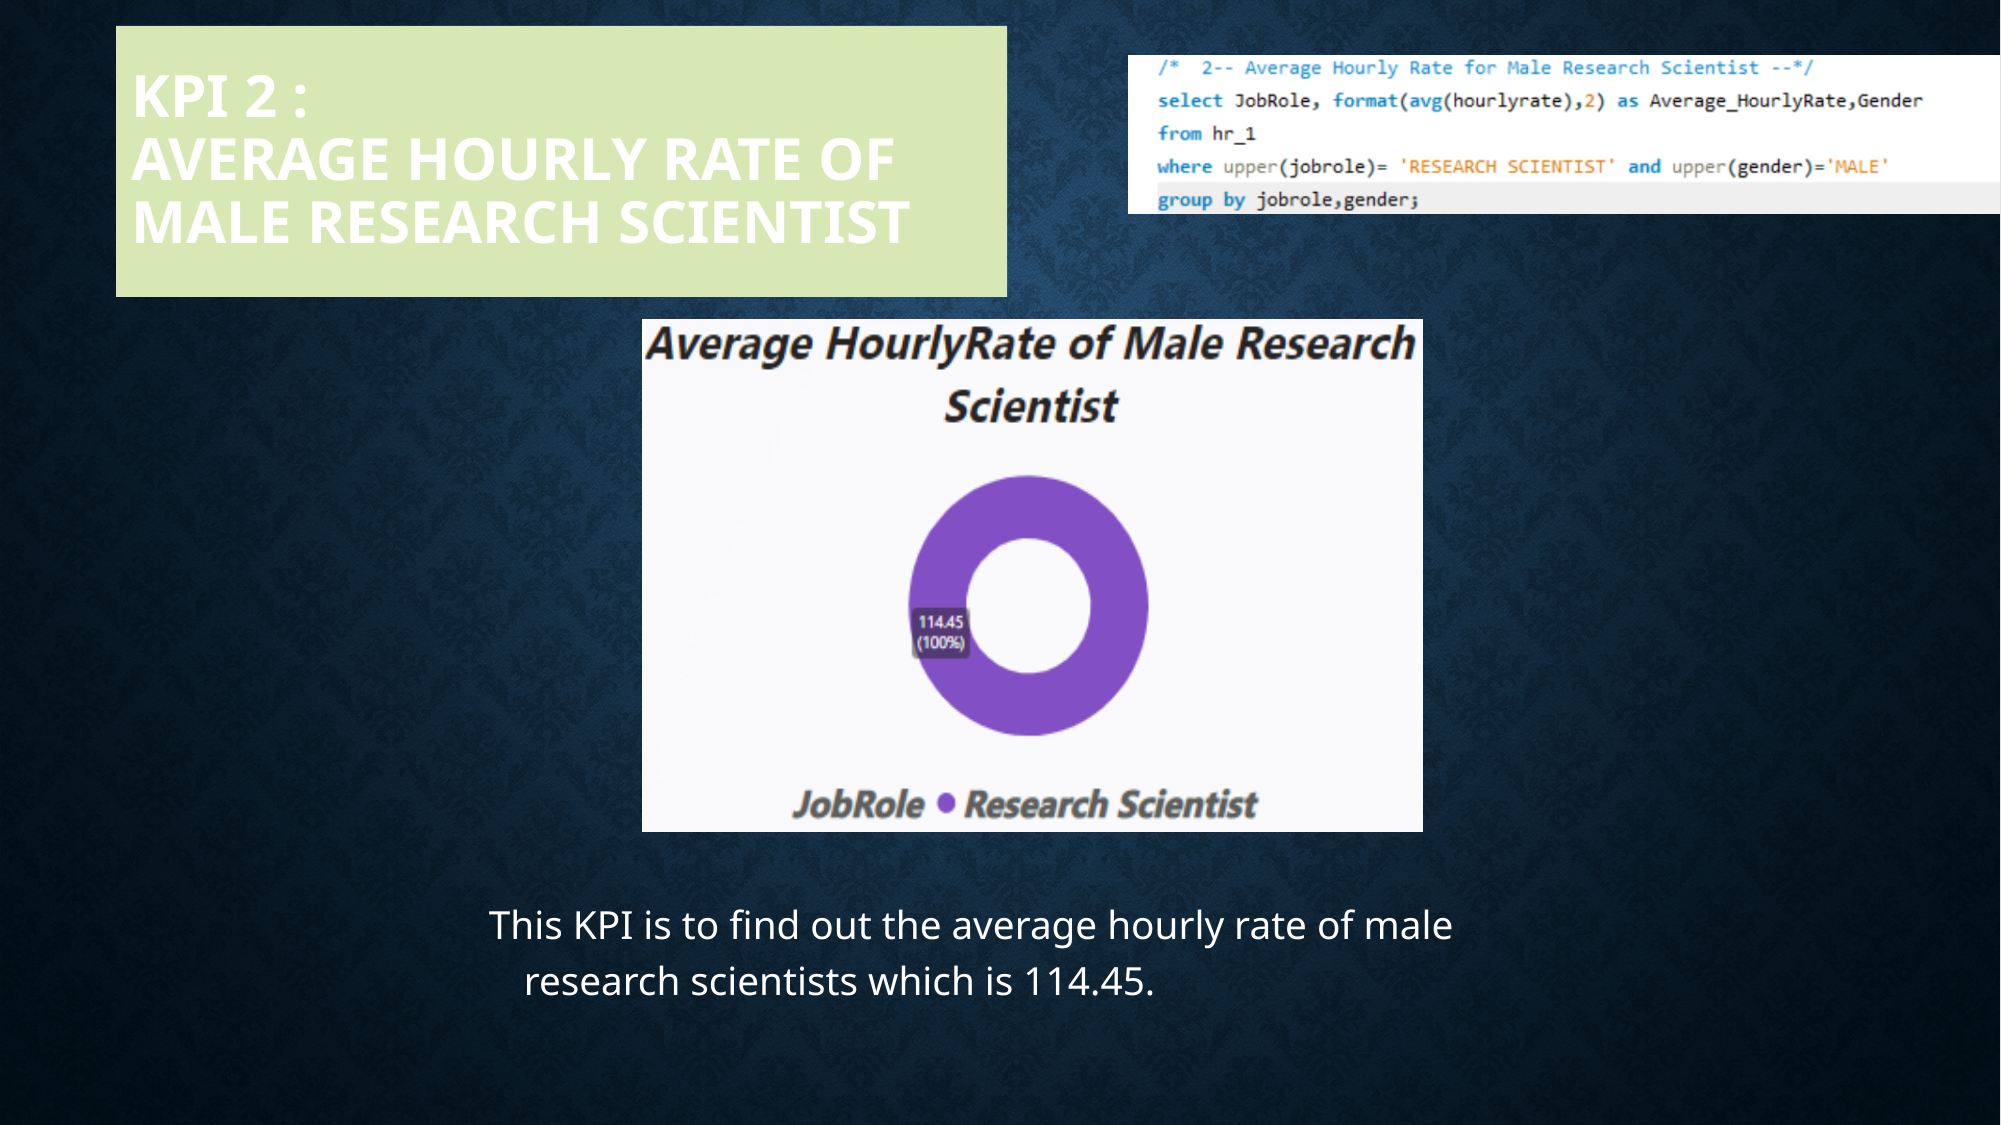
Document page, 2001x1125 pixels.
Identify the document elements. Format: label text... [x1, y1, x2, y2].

title KPI 2 : Average Hourly rate of male Research Scientist [116, 25, 1008, 297]
list This KPI is to find out the average hourly rate of male research scientists which is 114.45. [474, 883, 1597, 1012]
picture [641, 318, 1424, 832]
picture [1127, 54, 2000, 215]
